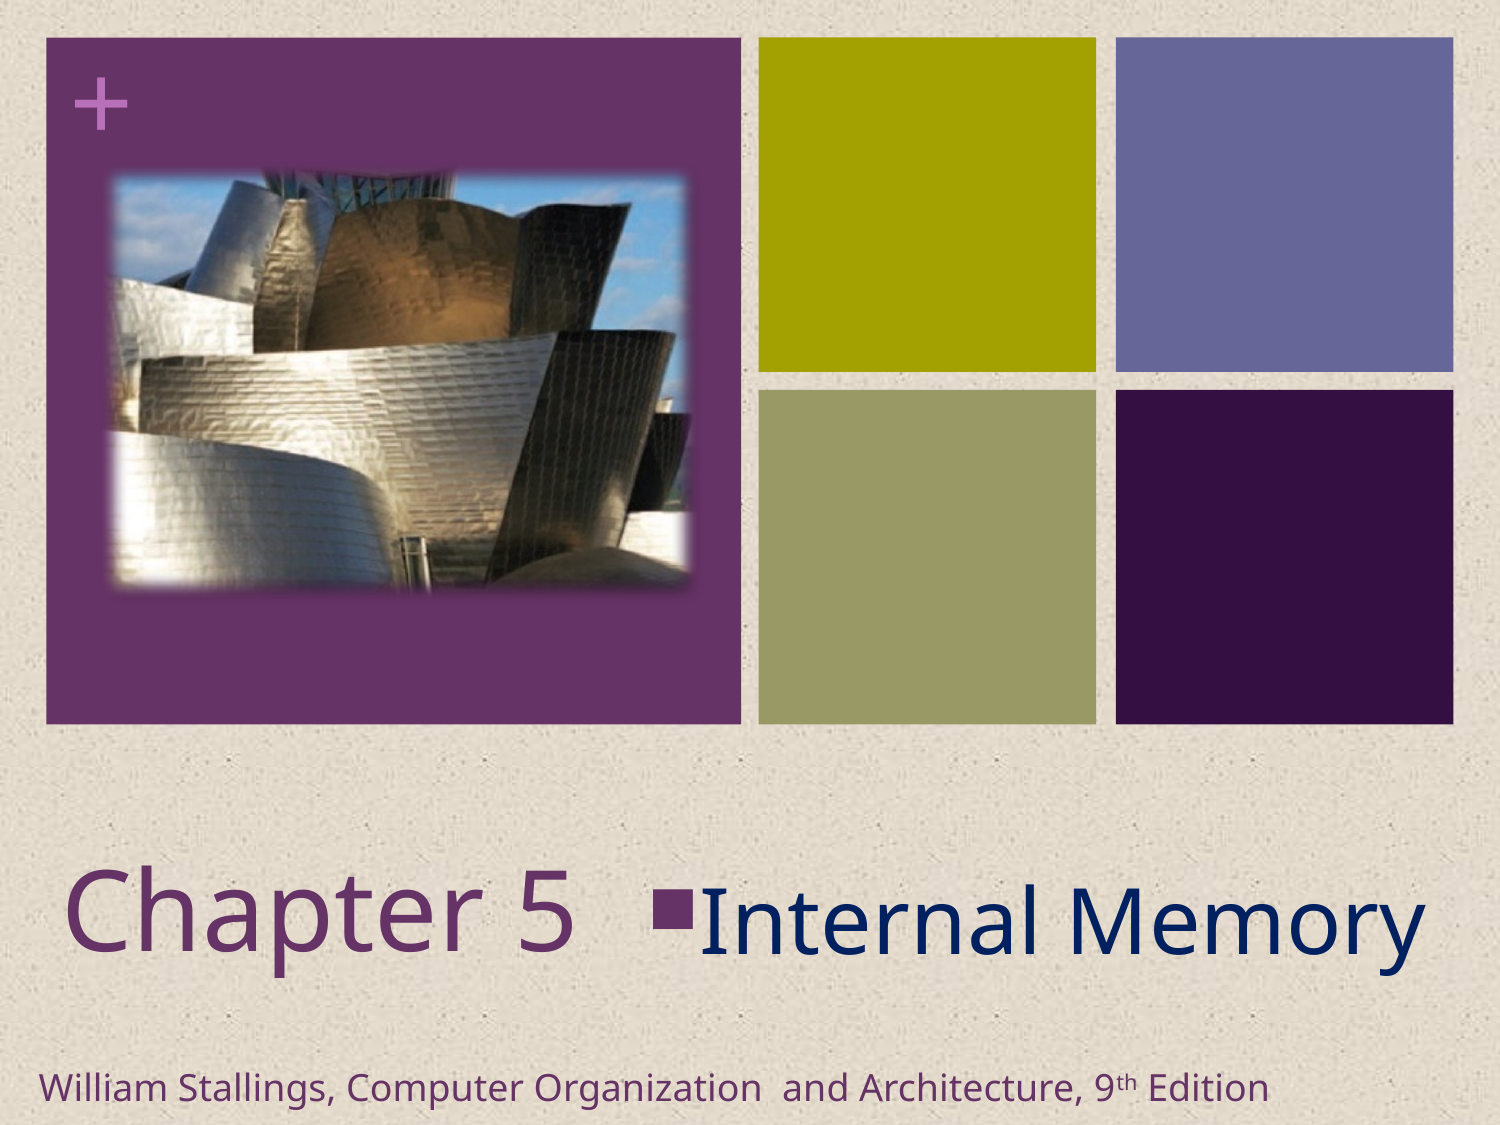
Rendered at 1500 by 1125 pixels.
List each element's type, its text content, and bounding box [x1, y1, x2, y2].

text_box Internal Memory [632, 855, 1474, 993]
text_box Chapter 5 [46, 831, 616, 969]
title William Stallings, Computer Organization and Architecture, 9th Edition [23, 1056, 1454, 1125]
picture [0, 0, 1500, 1125]
